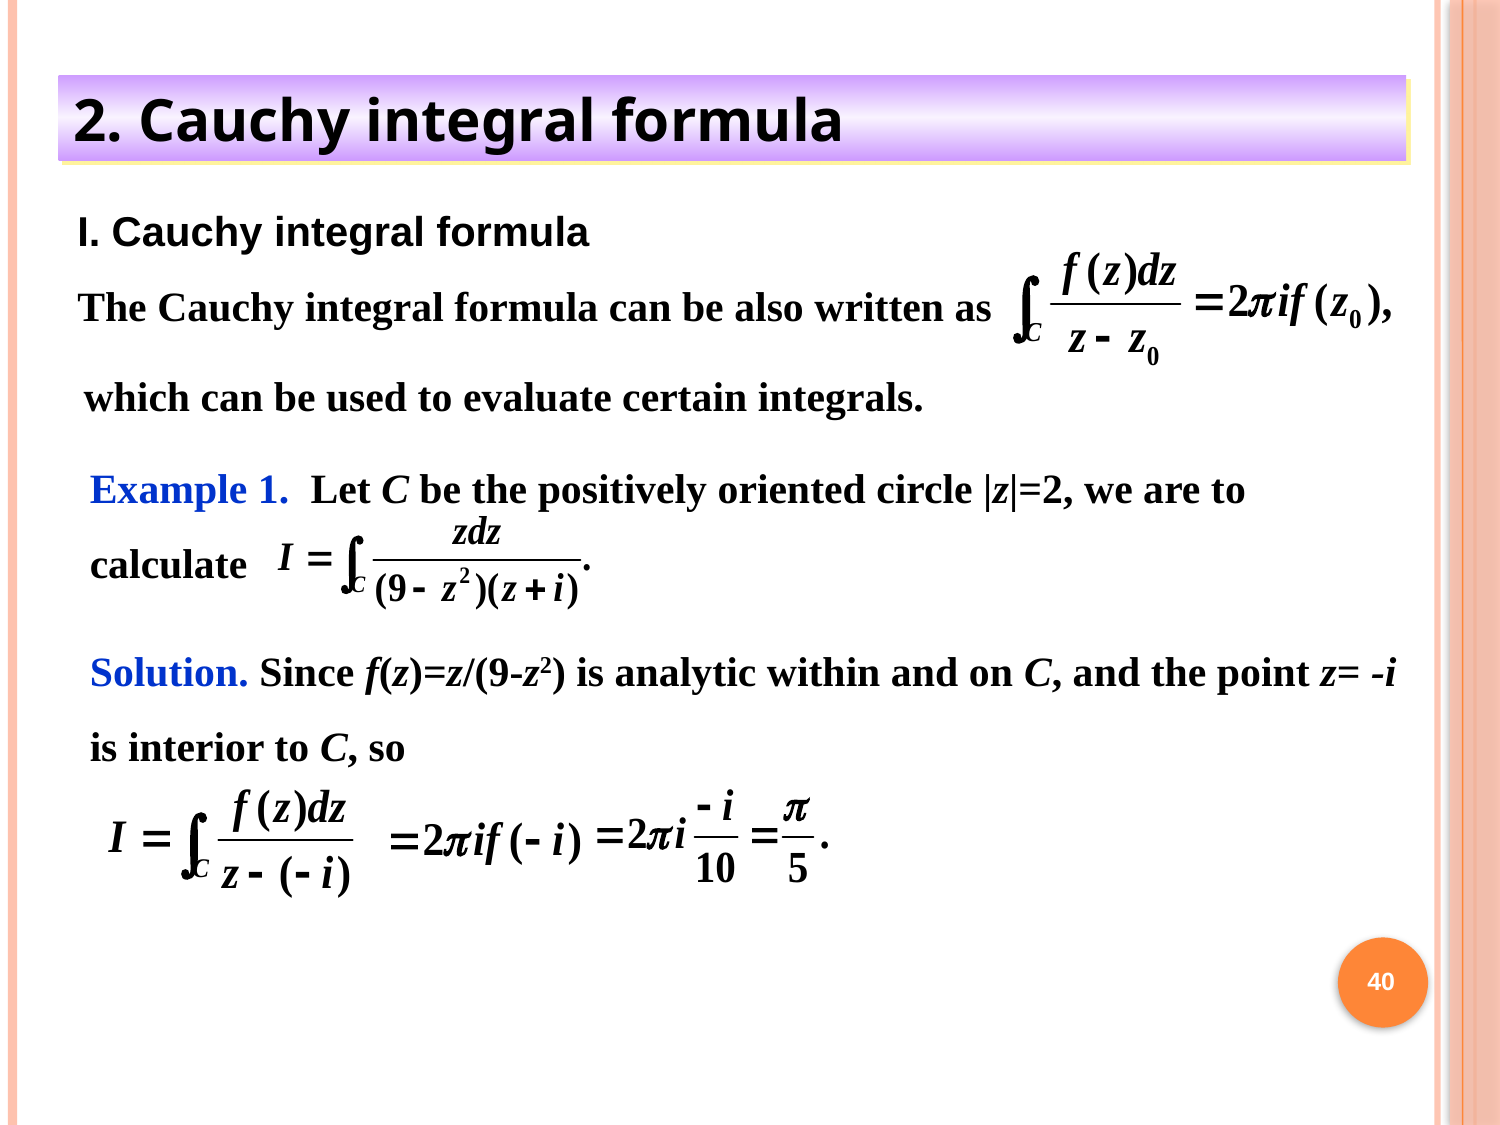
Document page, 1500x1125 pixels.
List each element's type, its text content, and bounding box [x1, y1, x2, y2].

text_box which can be used to evaluate certain integrals. [68, 362, 1382, 428]
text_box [999, 236, 1401, 376]
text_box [380, 811, 581, 876]
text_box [270, 502, 597, 619]
text_box Solution. Since f(z)=z/(9-z2) is analytic within and on C, and the point z= -i is interior to C, so [74, 612, 1425, 778]
text_box The Cauchy integral formula can be also written as [62, 271, 993, 337]
slide_number 40 [1331, 937, 1432, 1023]
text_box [586, 774, 838, 894]
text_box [99, 774, 363, 908]
text_box Example 1. Let C be the positively oriented circle |z|=2, we are to calculate [75, 429, 1388, 595]
text_box 2. Cauchy integral formula [58, 75, 1407, 161]
text_box I. Cauchy integral formula [62, 196, 1375, 262]
